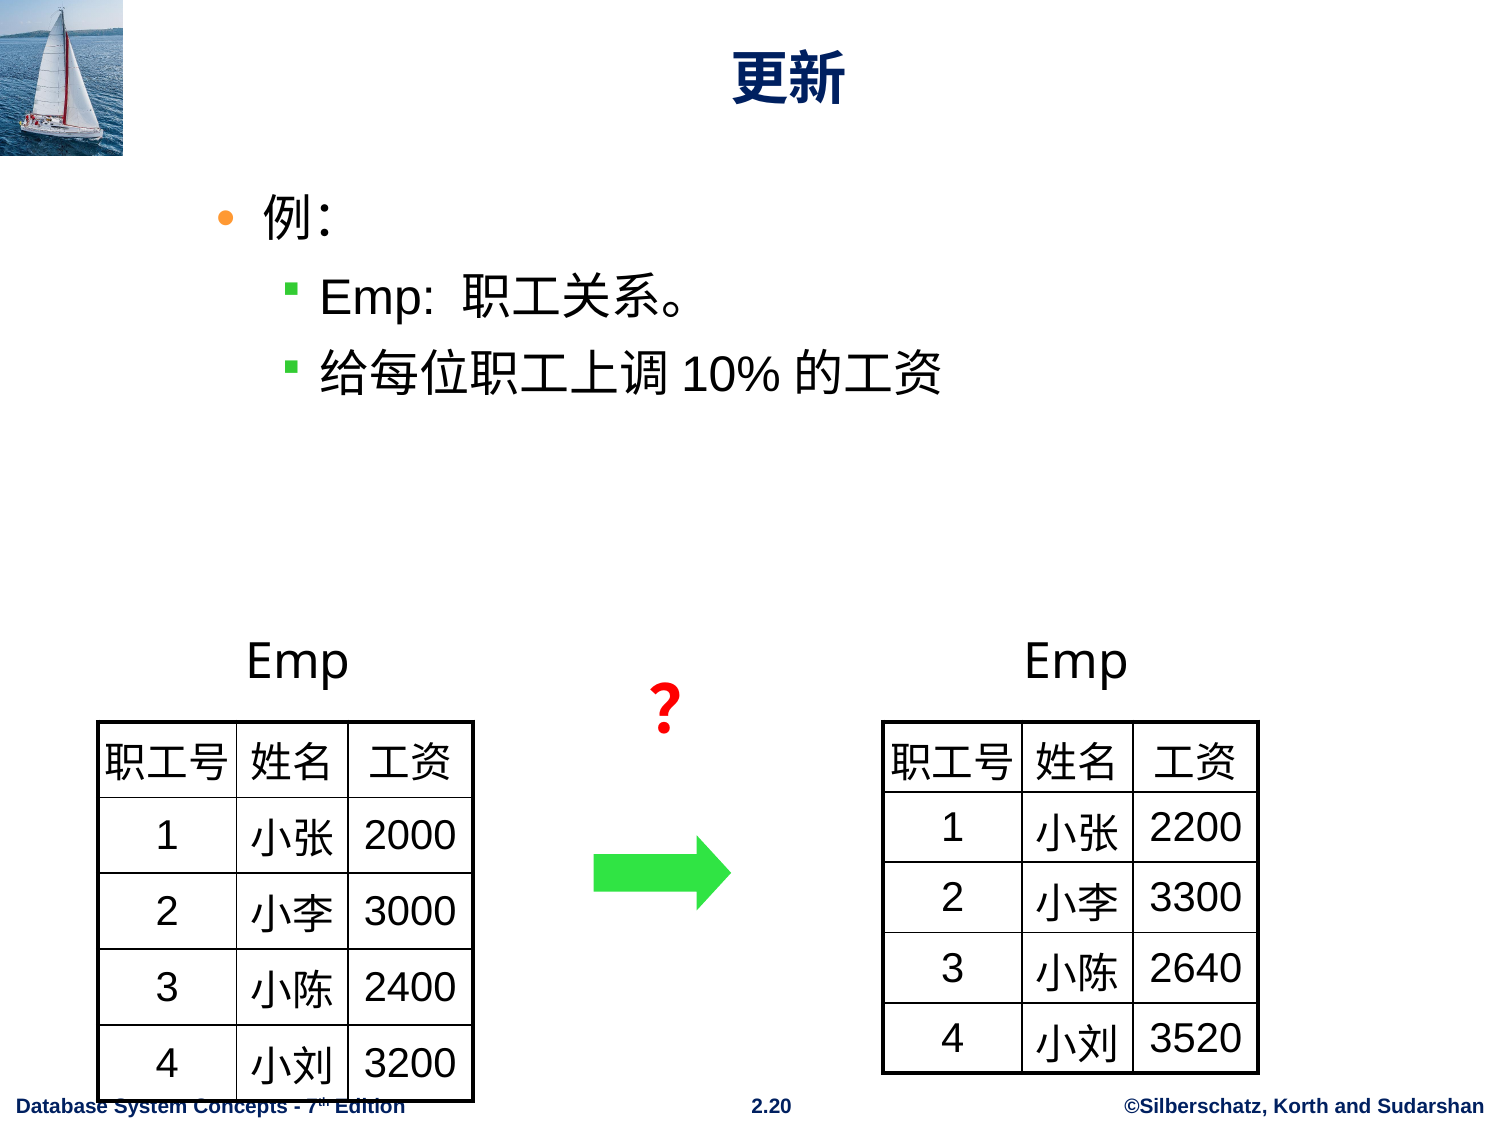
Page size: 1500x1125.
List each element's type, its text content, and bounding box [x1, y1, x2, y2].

list 例： Emp: 职工关系。 给每位职工上调10%的工资 [126, 179, 1391, 984]
table_header 职工号 [100, 724, 236, 797]
table_header 职工号 [885, 724, 1021, 791]
table_cell 3 [885, 933, 1021, 1002]
text_box Emp [225, 620, 371, 696]
table_cell 1 [885, 793, 1021, 861]
table_cell 2640 [1134, 933, 1256, 1002]
table_cell 3520 [1134, 1004, 1256, 1071]
table_cell 2000 [349, 798, 471, 872]
text_box ？ [633, 647, 731, 755]
table_cell 3000 [349, 874, 471, 948]
table_cell 小刘 [1023, 1004, 1132, 1071]
table_cell 4 [885, 1004, 1021, 1071]
table_cell 小张 [1023, 793, 1132, 861]
picture [0, 0, 123, 156]
table_cell 2200 [1134, 793, 1256, 861]
table_cell 小张 [237, 798, 347, 872]
table_cell 1 [100, 798, 236, 872]
table_cell 3300 [1134, 863, 1256, 932]
table_cell 2 [100, 874, 236, 948]
table_header 工资 [349, 724, 471, 797]
table_cell 3200 [349, 1026, 471, 1099]
text_box Emp [1002, 620, 1150, 696]
table_cell 小陈 [1023, 933, 1132, 1002]
table_header 姓名 [1023, 724, 1132, 791]
table_cell 小陈 [237, 950, 347, 1024]
table_cell 4 [100, 1026, 236, 1099]
title 更新 [125, 18, 1452, 120]
table_cell 2 [885, 863, 1021, 932]
table_cell 小李 [237, 874, 347, 948]
table_cell 小李 [1023, 863, 1132, 932]
table_header 工资 [1134, 724, 1256, 791]
text_box [593, 835, 732, 911]
table_cell 2400 [349, 950, 471, 1024]
table_cell 小刘 [237, 1026, 347, 1099]
table_header 姓名 [237, 724, 347, 797]
table_cell 3 [100, 950, 236, 1024]
